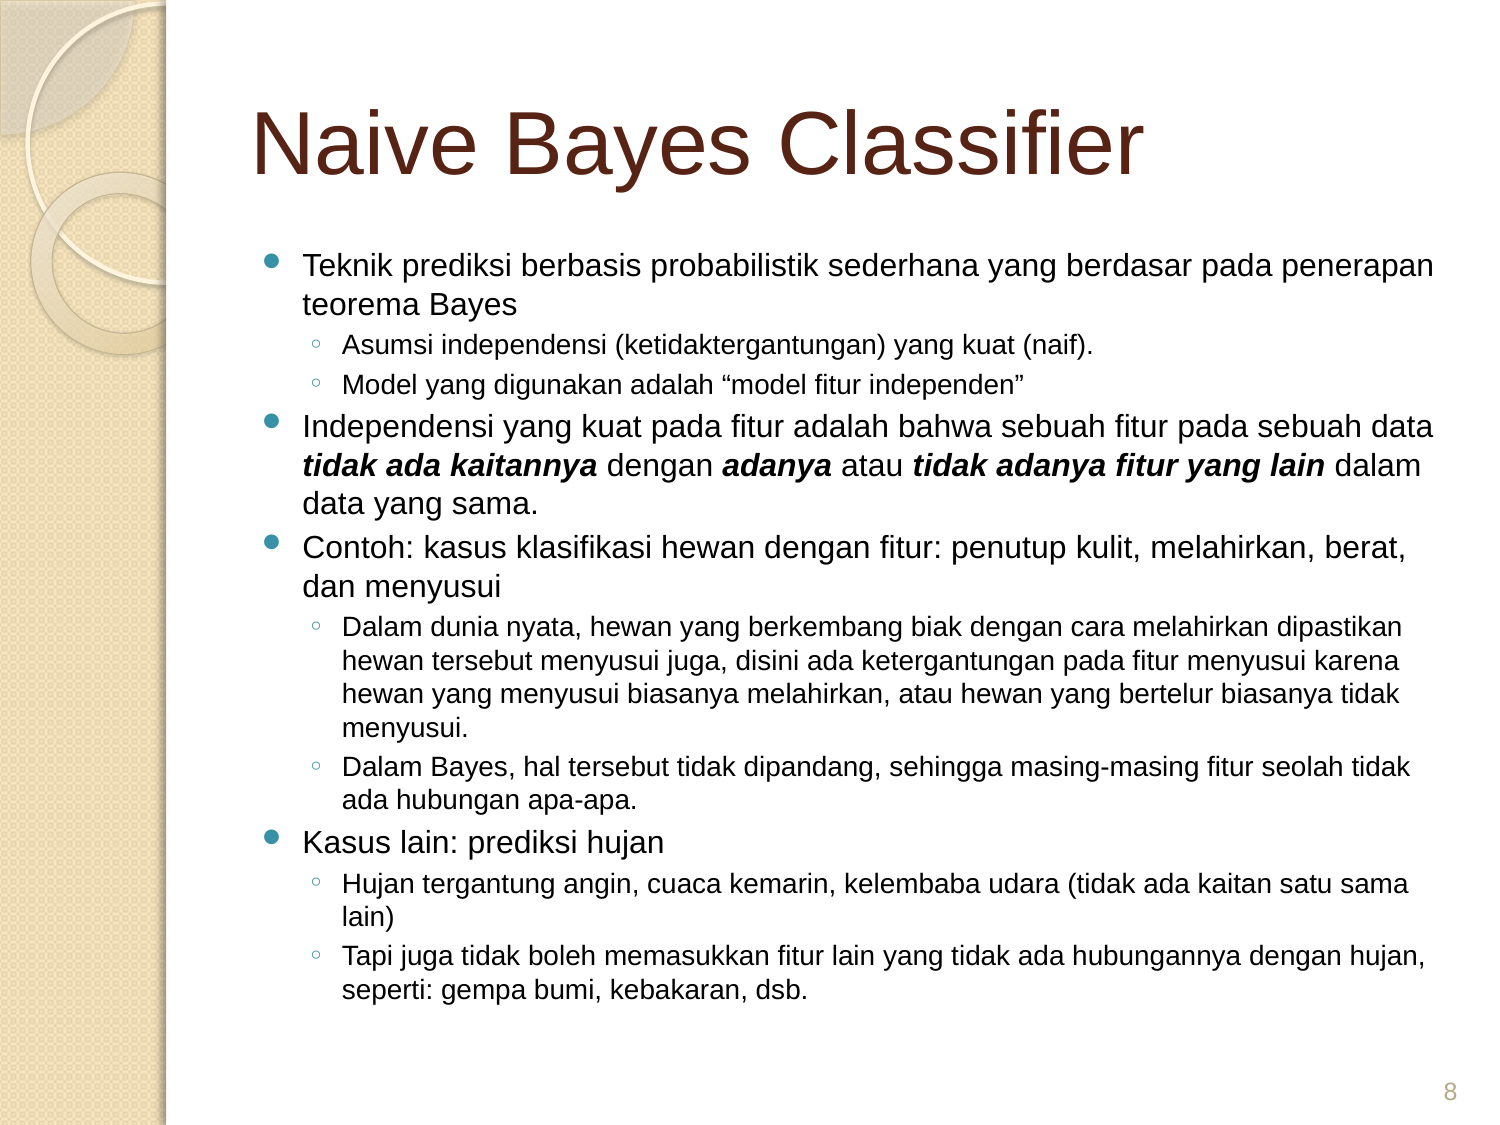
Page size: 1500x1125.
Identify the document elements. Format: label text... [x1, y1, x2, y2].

title Naive Bayes Classifier [235, 45, 1466, 233]
list Teknik prediksi berbasis probabilistik sederhana yang berdasar pada penerapan teorema Bayes Asumsi independensi (ketidaktergantungan) yang kuat (naif). Model yang digunakan adalah “model fitur independen” Independensi yang kuat pada fitur adalah bahwa sebuah fitur pada sebuah data tidak ada kaitannya dengan adanya atau tidak adanya fitur yang lain dalam data yang sama. Contoh: kasus klasifikasi hewan dengan fitur: penutup kulit, melahirkan, berat, dan menyusui Dalam dunia nyata, hewan yang berkembang biak dengan cara melahirkan dipastikan hewan tersebut menyusui juga, disini ada ketergantungan pada fitur menyusui karena hewan yang menyusui biasanya melahirkan, atau hewan yang bertelur biasanya tidak menyusui. Dalam Bayes, hal tersebut tidak dipandang, sehingga masing-masing fitur seolah tidak ada hubungan apa-apa. Kasus lain: prediksi hujan Hujan tergantung angin, cuaca kemarin, kelembaba udara (tidak ada kaitan satu sama lain) Tapi juga tidak boleh memasukkan fitur lain yang tidak ada hubungannya dengan hujan, seperti: gempa bumi, kebakaran, dsb. [235, 237, 1466, 1025]
slide_number 8 [1413, 1034, 1488, 1113]
